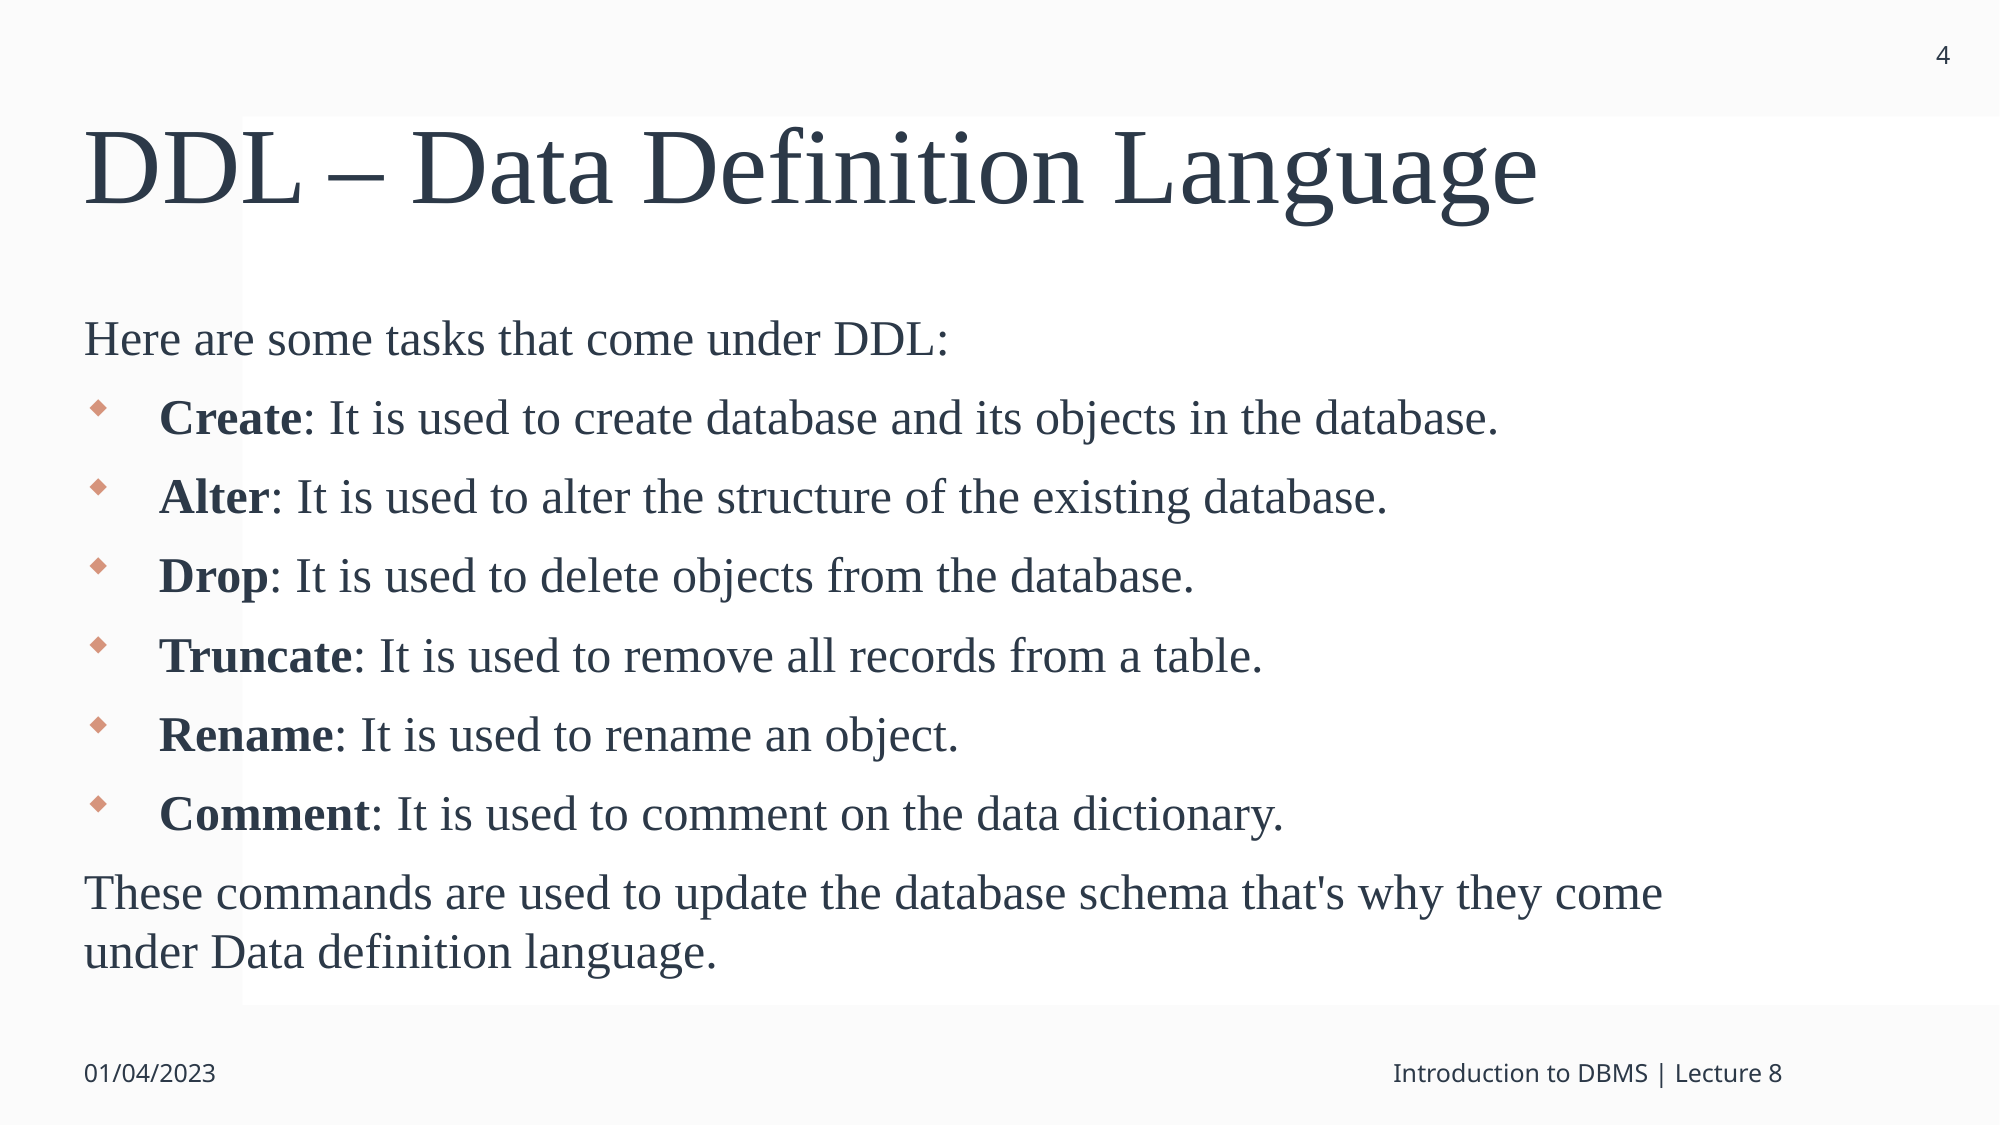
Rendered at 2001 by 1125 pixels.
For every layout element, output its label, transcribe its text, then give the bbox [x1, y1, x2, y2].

title DDL – Data Definition Language [68, 59, 1799, 278]
slide_number 4 [1886, 0, 2000, 113]
list Here are some tasks that come under DDL: Create: It is used to create database and its objects in the database. Alter: It is used to alter the structure of the existing database. Drop: It is used to delete objects from the database. Truncate: It is used to remove all records from a table. Rename: It is used to rename an object. Comment: It is used to comment on the data dictionary. These commands are used to update the database schema that's why they come under Data definition language. [68, 299, 1799, 990]
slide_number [68, 1020, 519, 1125]
footer Introduction to DBMS | Lecture 8 [618, 1020, 1799, 1125]
